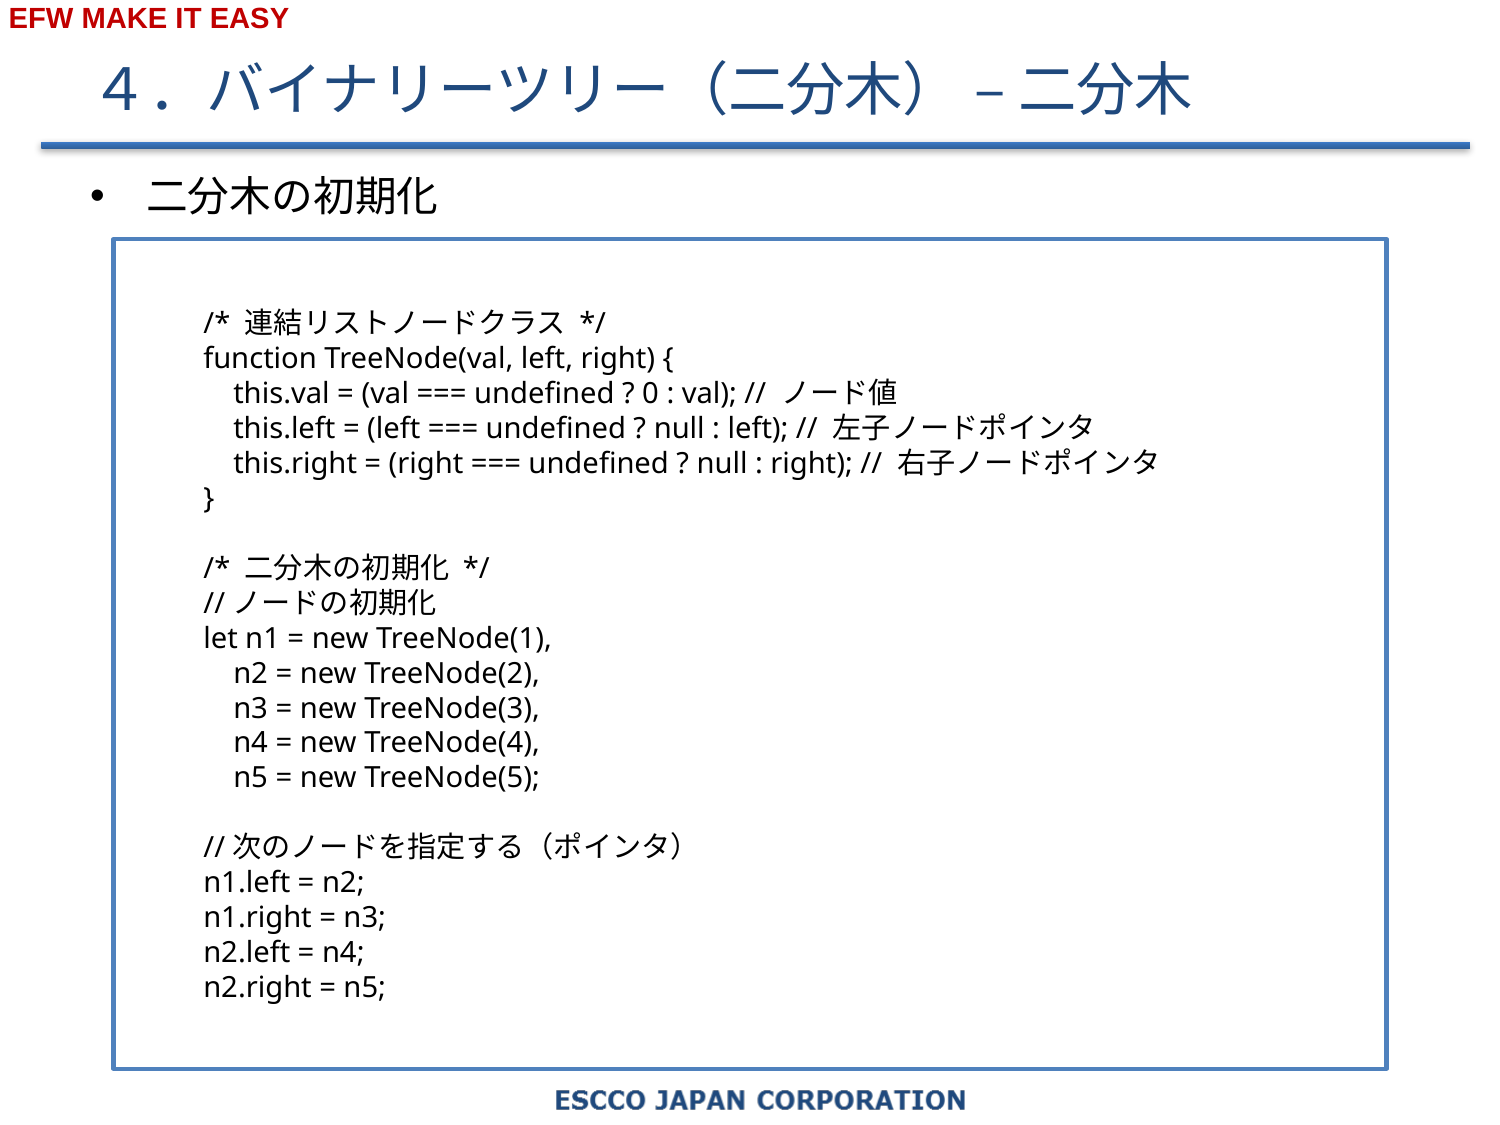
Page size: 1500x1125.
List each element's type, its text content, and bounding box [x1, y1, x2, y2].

title ４．バイナリーツリー（二分木） – 二分木 [75, 45, 1425, 138]
text_box /* 連結リストノードクラス */ function TreeNode(val, left, right) { this.val = (val === undefined ? 0 : val); // ノード値 this.left = (left === undefined ? null : left); // 左子ノードポインタ this.right = (right === undefined ? null : right); // 右子ノードポインタ } /* 二分木の初期化 */ //ノードの初期化 let n1 = new TreeNode(1), n2 = new TreeNode(2), n3 = new TreeNode(3), n4 = new TreeNode(4), n5 = new TreeNode(5); //次のノードを指定する（ポインタ） n1.left = n2; n1.right = n3; n2.left = n4; n2.right = n5; [111, 237, 1389, 1071]
picture [523, 1071, 999, 1125]
list 二分木の初期化 [75, 162, 1425, 1024]
